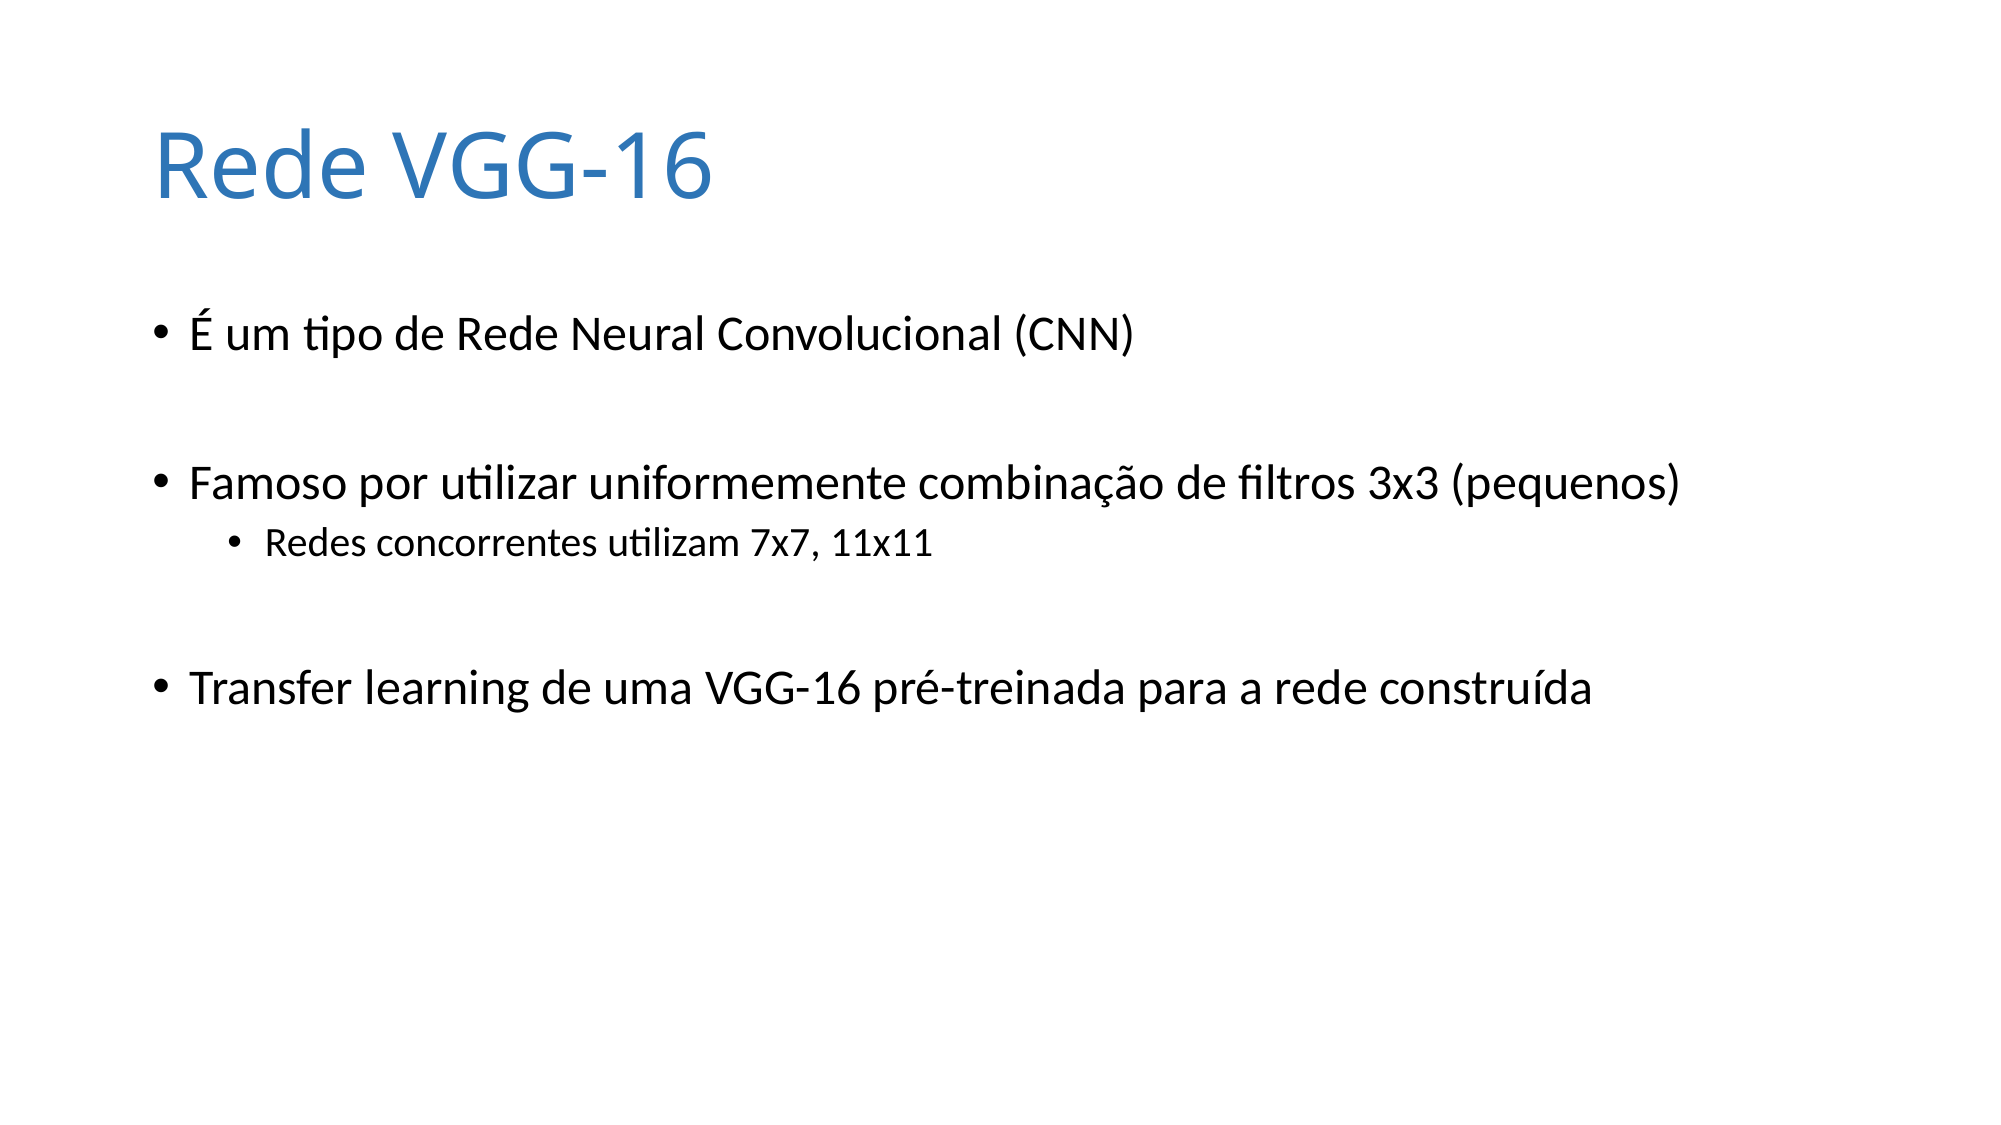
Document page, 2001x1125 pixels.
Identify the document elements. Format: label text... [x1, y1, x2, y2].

title Rede VGG-16 [137, 59, 1863, 278]
list É um tipo de Rede Neural Convolucional (CNN) Famoso por utilizar uniformemente combinação de filtros 3x3 (pequenos) Redes concorrentes utilizam 7x7, 11x11 Transfer learning de uma VGG-16 pré-treinada para a rede construída [137, 299, 1863, 1014]
